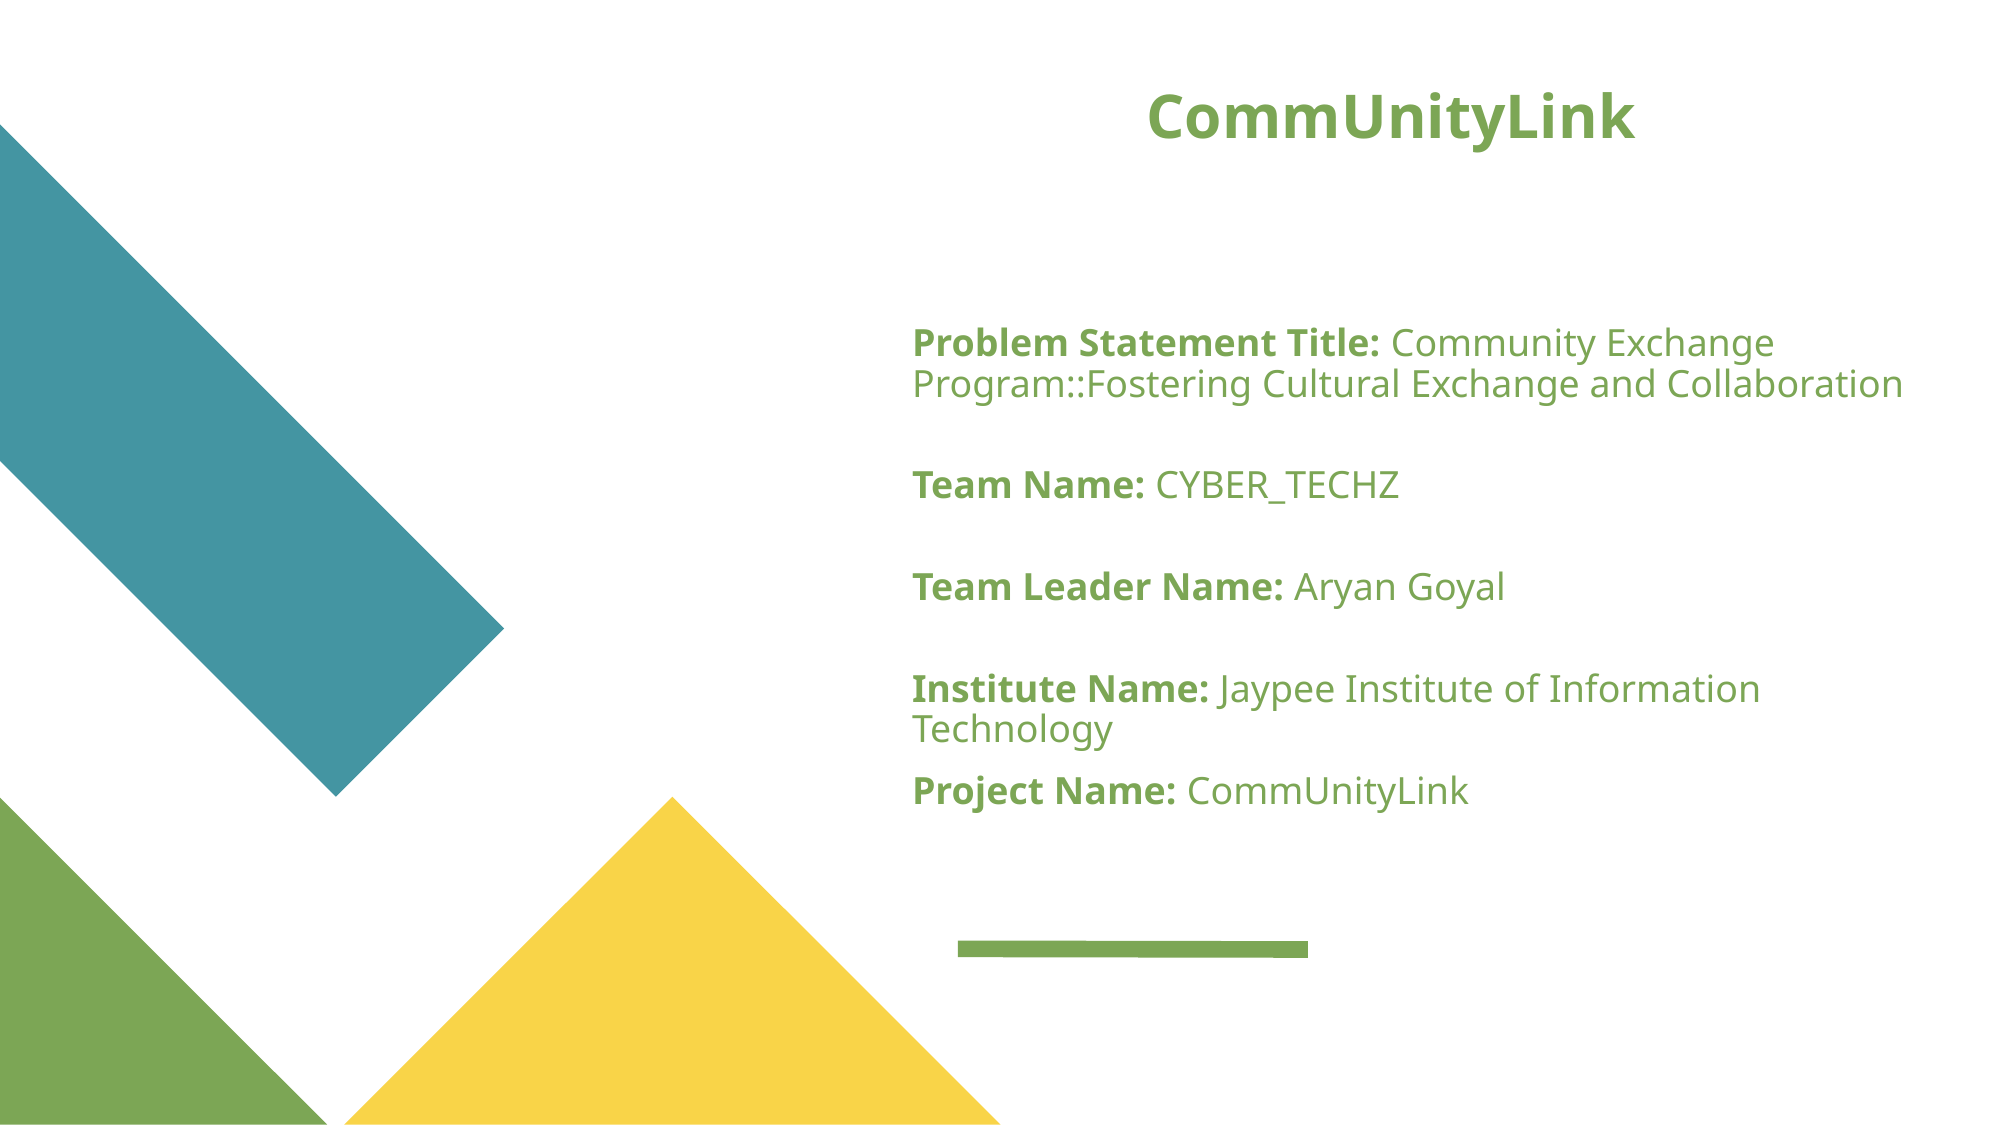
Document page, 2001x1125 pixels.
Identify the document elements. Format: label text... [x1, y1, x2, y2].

list Problem Statement Title: Community Exchange Program::Fostering Cultural Exchange and Collaboration Team Name: CYBER_TECHZ Team Leader Name: Aryan Goyal Institute Name: Jaypee Institute of Information Technology Project Name: CommUnityLink [912, 258, 1948, 1066]
title CommUnityLink [861, 24, 1922, 214]
